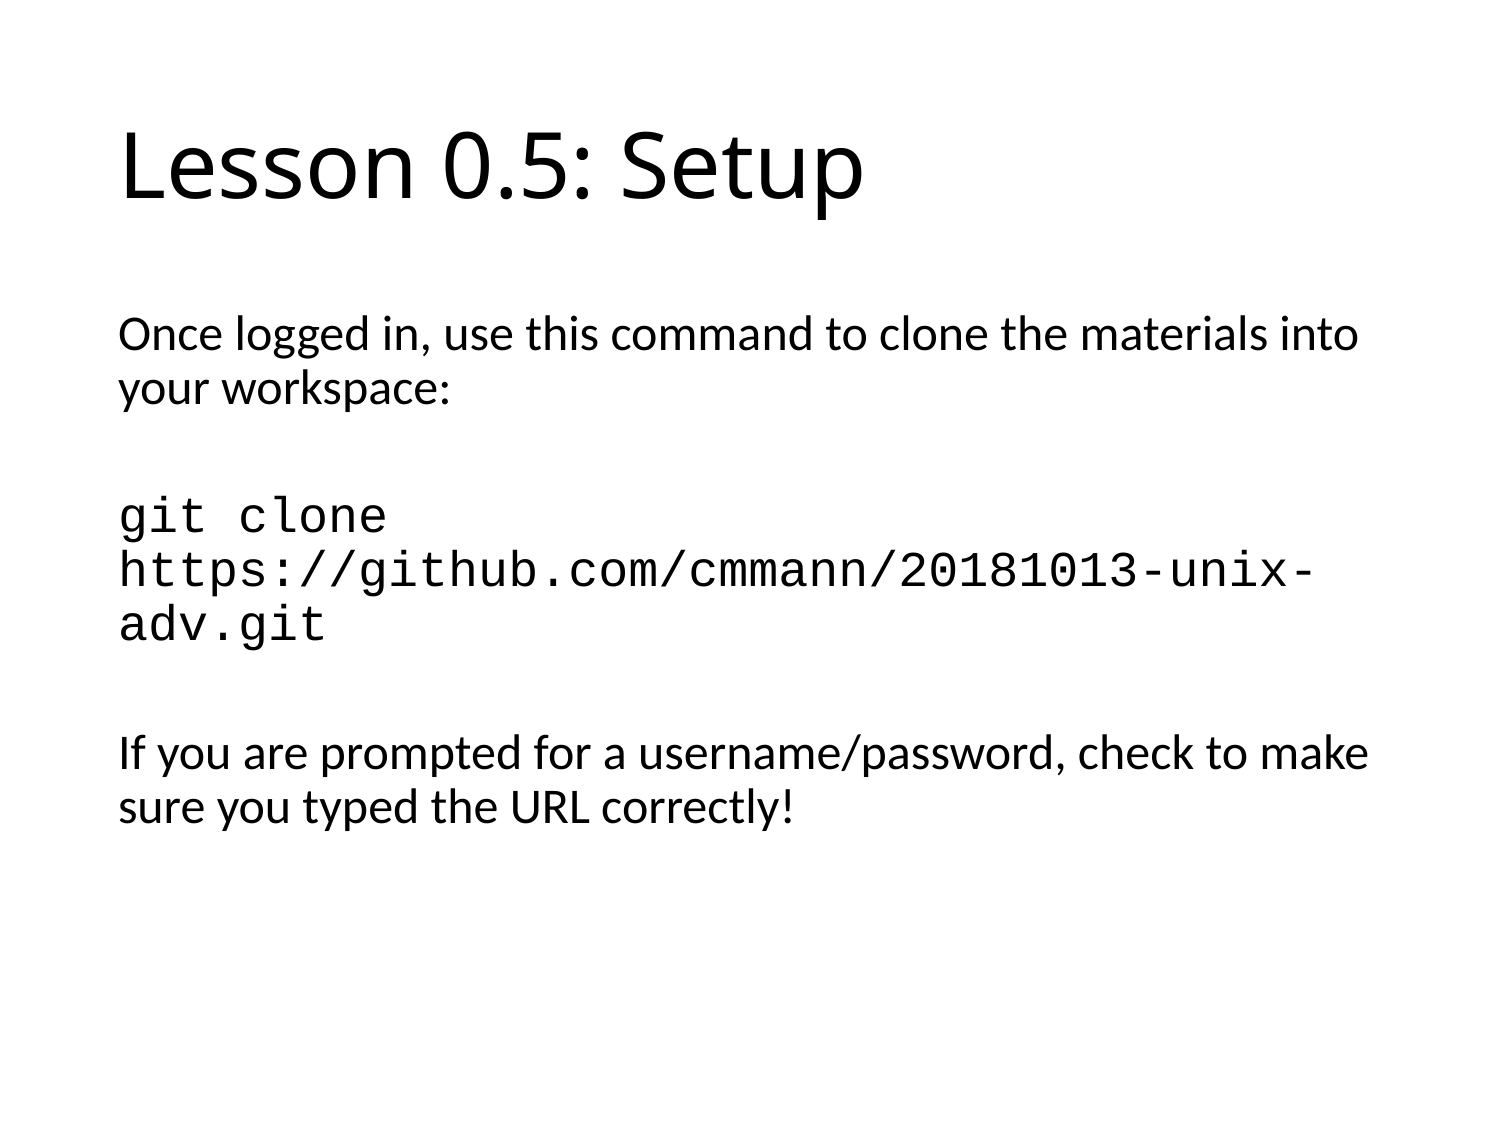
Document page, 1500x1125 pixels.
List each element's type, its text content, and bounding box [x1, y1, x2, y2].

list Once logged in, use this command to clone the materials into your workspace: git clone https://github.com/cmmann/20181013-unix-adv.git If you are prompted for a username/password, check to make sure you typed the URL correctly! [103, 299, 1397, 1014]
title Lesson 0.5: Setup [103, 59, 1397, 278]
